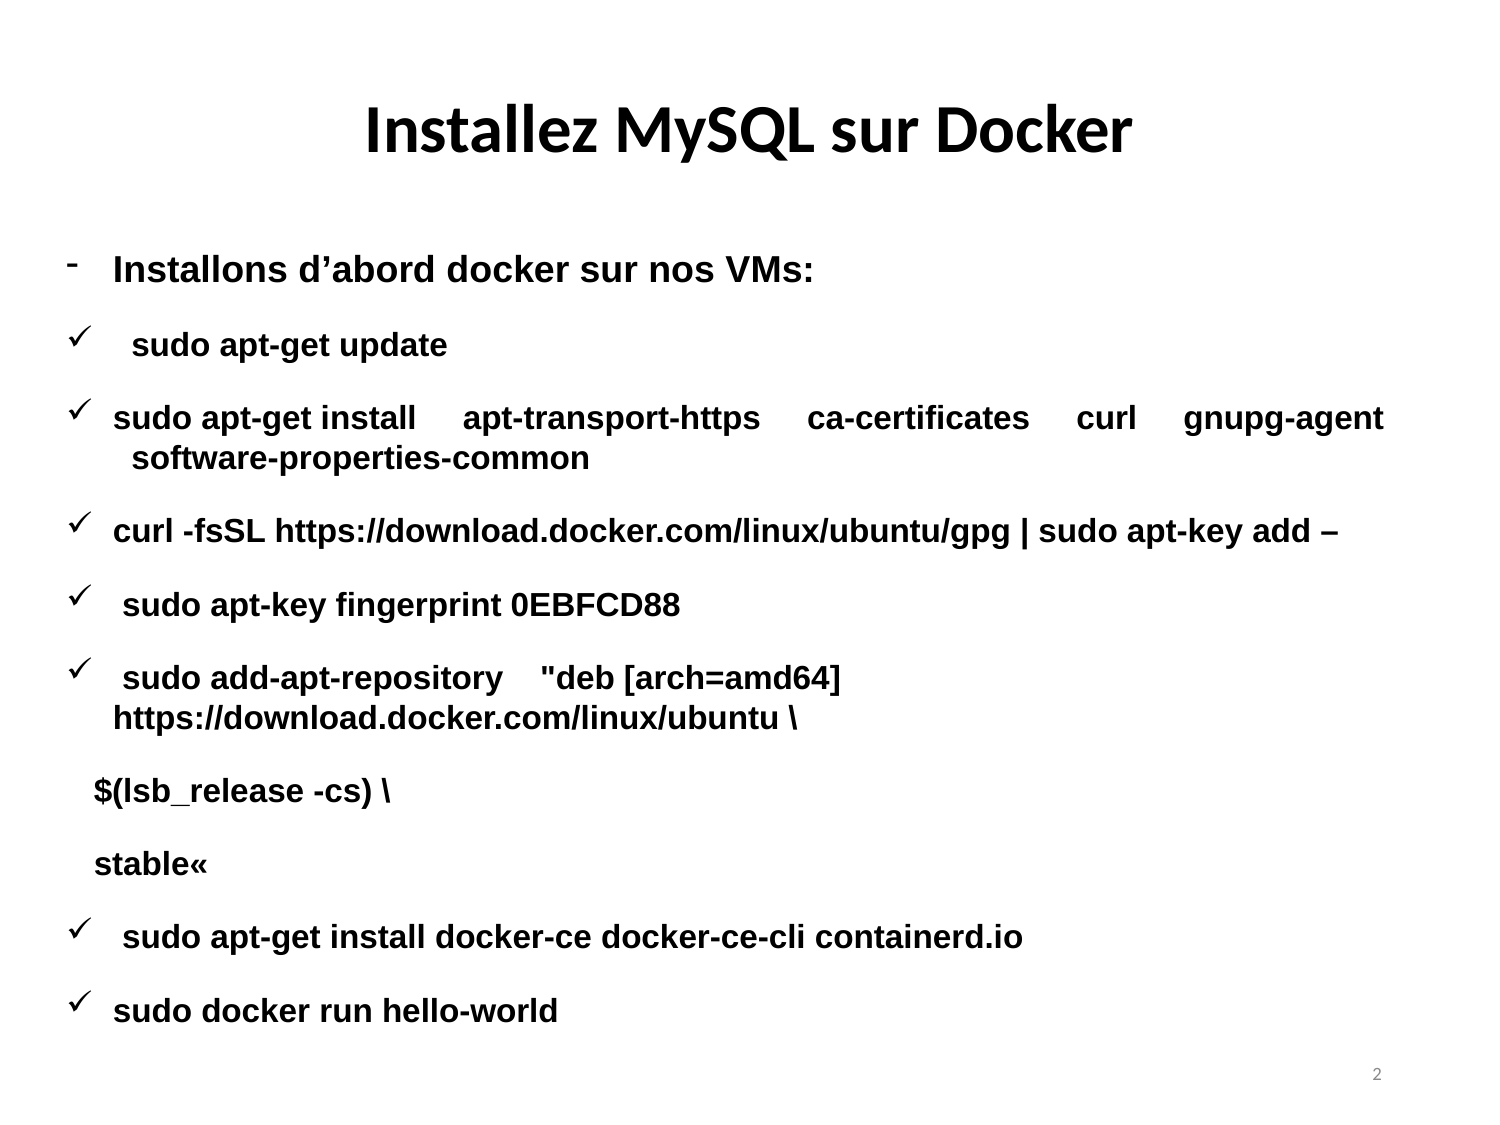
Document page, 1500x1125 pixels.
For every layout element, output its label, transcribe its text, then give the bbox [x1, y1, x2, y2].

text_box Installons d’abord docker sur nos VMs: sudo apt-get update sudo apt-get install apt-transport-https ca-certificates curl gnupg-agent software-properties-common curl -fsSL https://download.docker.com/linux/ubuntu/gpg | sudo apt-key add – sudo apt-key fingerprint 0EBFCD88 sudo add-apt-repository "deb [arch=amd64] https://download.docker.com/linux/ubuntu \ $(lsb_release -cs) \ stable« sudo apt-get install docker-ce docker-ce-cli containerd.io sudo docker run hello-world [50, 237, 1428, 1037]
title Installez MySQL sur Docker [103, 59, 1397, 200]
text_box 2 [1059, 1042, 1397, 1103]
